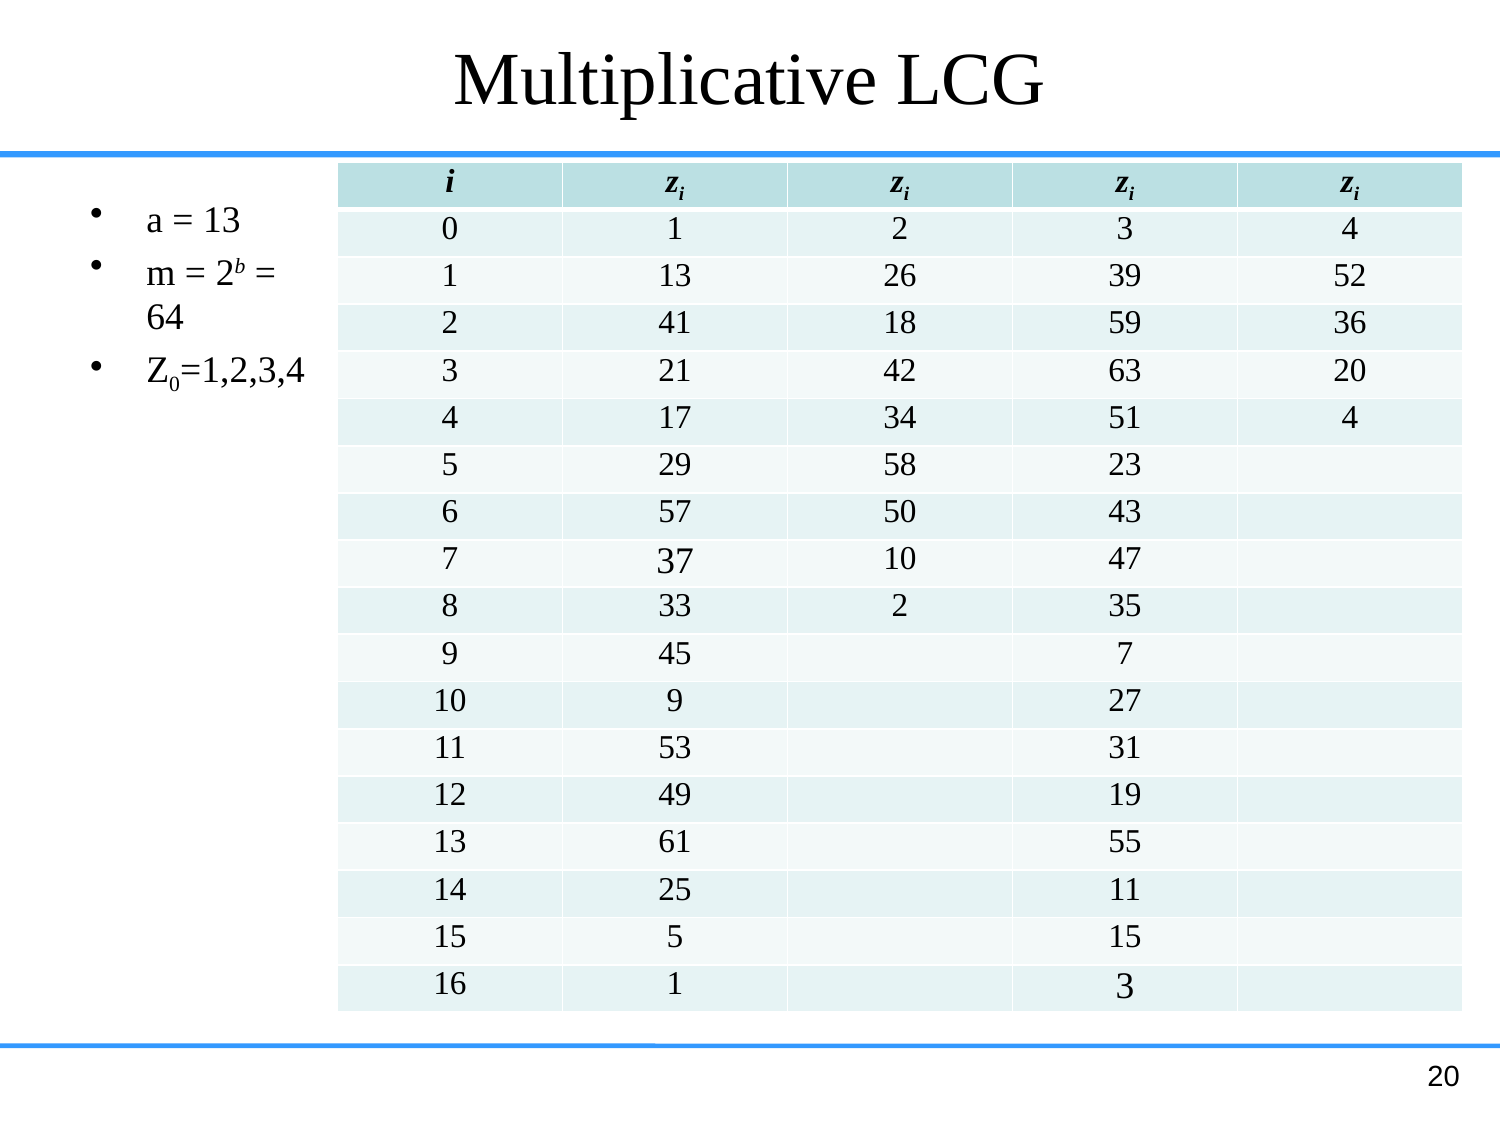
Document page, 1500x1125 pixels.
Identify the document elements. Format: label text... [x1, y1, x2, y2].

table_cell [788, 966, 1012, 1011]
table_cell [1238, 730, 1462, 775]
table_cell 36 [1238, 305, 1462, 350]
table_cell 14 [338, 871, 562, 917]
table_cell [1238, 871, 1462, 917]
table_cell [1238, 588, 1462, 633]
table_cell 57 [563, 494, 787, 539]
table_cell 23 [1013, 447, 1237, 492]
table_cell [788, 918, 1012, 964]
table_header i [338, 163, 562, 207]
table_cell 51 [1013, 399, 1237, 445]
table_cell 4 [1238, 212, 1462, 256]
table_header zi [1013, 163, 1237, 207]
slide_number 20 [1374, 1049, 1476, 1109]
table_cell 18 [788, 305, 1012, 350]
table_cell [1238, 635, 1462, 681]
table_cell 39 [1013, 258, 1237, 303]
table_cell [1238, 447, 1462, 492]
table_cell 19 [1013, 777, 1237, 822]
table_cell [1238, 682, 1462, 728]
table_cell 15 [1013, 918, 1237, 964]
table_cell 41 [563, 305, 787, 350]
table_cell [1238, 541, 1462, 586]
table_cell [788, 777, 1012, 822]
table_cell 3 [338, 352, 562, 398]
table_cell 53 [563, 730, 787, 775]
table_cell 0 [338, 212, 562, 256]
table_cell 3 [1013, 212, 1237, 256]
table_cell 50 [788, 494, 1012, 539]
table_cell [788, 871, 1012, 917]
table_cell 2 [788, 212, 1012, 256]
table_cell 42 [788, 352, 1012, 398]
table_cell 13 [563, 258, 787, 303]
title Multiplicative LCG [74, 24, 1426, 126]
table_cell 5 [338, 447, 562, 492]
table_cell 61 [563, 824, 787, 869]
table_cell 16 [338, 966, 562, 1011]
table_cell 35 [1013, 588, 1237, 633]
table_cell 43 [1013, 494, 1237, 539]
table_cell 10 [788, 541, 1012, 586]
table_cell 15 [338, 918, 562, 964]
table_cell 29 [563, 447, 787, 492]
table_header zi [563, 163, 787, 207]
table_header zi [788, 163, 1012, 207]
table_cell 20 [1238, 352, 1462, 398]
table_cell 27 [1013, 682, 1237, 728]
table_cell 59 [1013, 305, 1237, 350]
table_cell 1 [563, 212, 787, 256]
table_cell [1238, 494, 1462, 539]
table_cell [1238, 824, 1462, 869]
table_cell [1238, 966, 1462, 1011]
table_cell 2 [788, 588, 1012, 633]
table_cell 1 [563, 966, 787, 1011]
table_cell [1238, 777, 1462, 822]
table_cell 55 [1013, 824, 1237, 869]
table_cell 4 [1238, 399, 1462, 445]
table_cell [788, 824, 1012, 869]
table_cell 25 [563, 871, 787, 917]
table_cell 6 [338, 494, 562, 539]
table_cell 1 [338, 258, 562, 303]
table_cell 13 [338, 824, 562, 869]
table_cell 7 [338, 541, 562, 586]
table_cell 17 [563, 399, 787, 445]
table_header zi [1238, 163, 1462, 207]
table_cell 47 [1013, 541, 1237, 586]
table_cell 11 [338, 730, 562, 775]
text_box a = 13 m = 2b = 64 Z0=1,2,3,4 [75, 187, 338, 463]
table_cell 21 [563, 352, 787, 398]
table_cell 10 [338, 682, 562, 728]
table_cell 8 [338, 588, 562, 633]
table_cell 5 [563, 918, 787, 964]
table_cell [788, 635, 1012, 681]
table_cell 63 [1013, 352, 1237, 398]
table_cell 12 [338, 777, 562, 822]
table_cell 58 [788, 447, 1012, 492]
table_cell 34 [788, 399, 1012, 445]
table_cell 7 [1013, 635, 1237, 681]
table_cell 9 [563, 682, 787, 728]
table_cell [788, 682, 1012, 728]
table_cell 2 [338, 305, 562, 350]
table_cell [1238, 918, 1462, 964]
table_cell 11 [1013, 871, 1237, 917]
table_cell 37 [563, 541, 787, 586]
table_cell 45 [563, 635, 787, 681]
table_cell 52 [1238, 258, 1462, 303]
table_cell 49 [563, 777, 787, 822]
table_cell 3 [1013, 966, 1237, 1011]
table_cell [788, 730, 1012, 775]
table_cell 31 [1013, 730, 1237, 775]
table_cell 26 [788, 258, 1012, 303]
table_cell 33 [563, 588, 787, 633]
table_cell 9 [338, 635, 562, 681]
table_cell 4 [338, 399, 562, 445]
